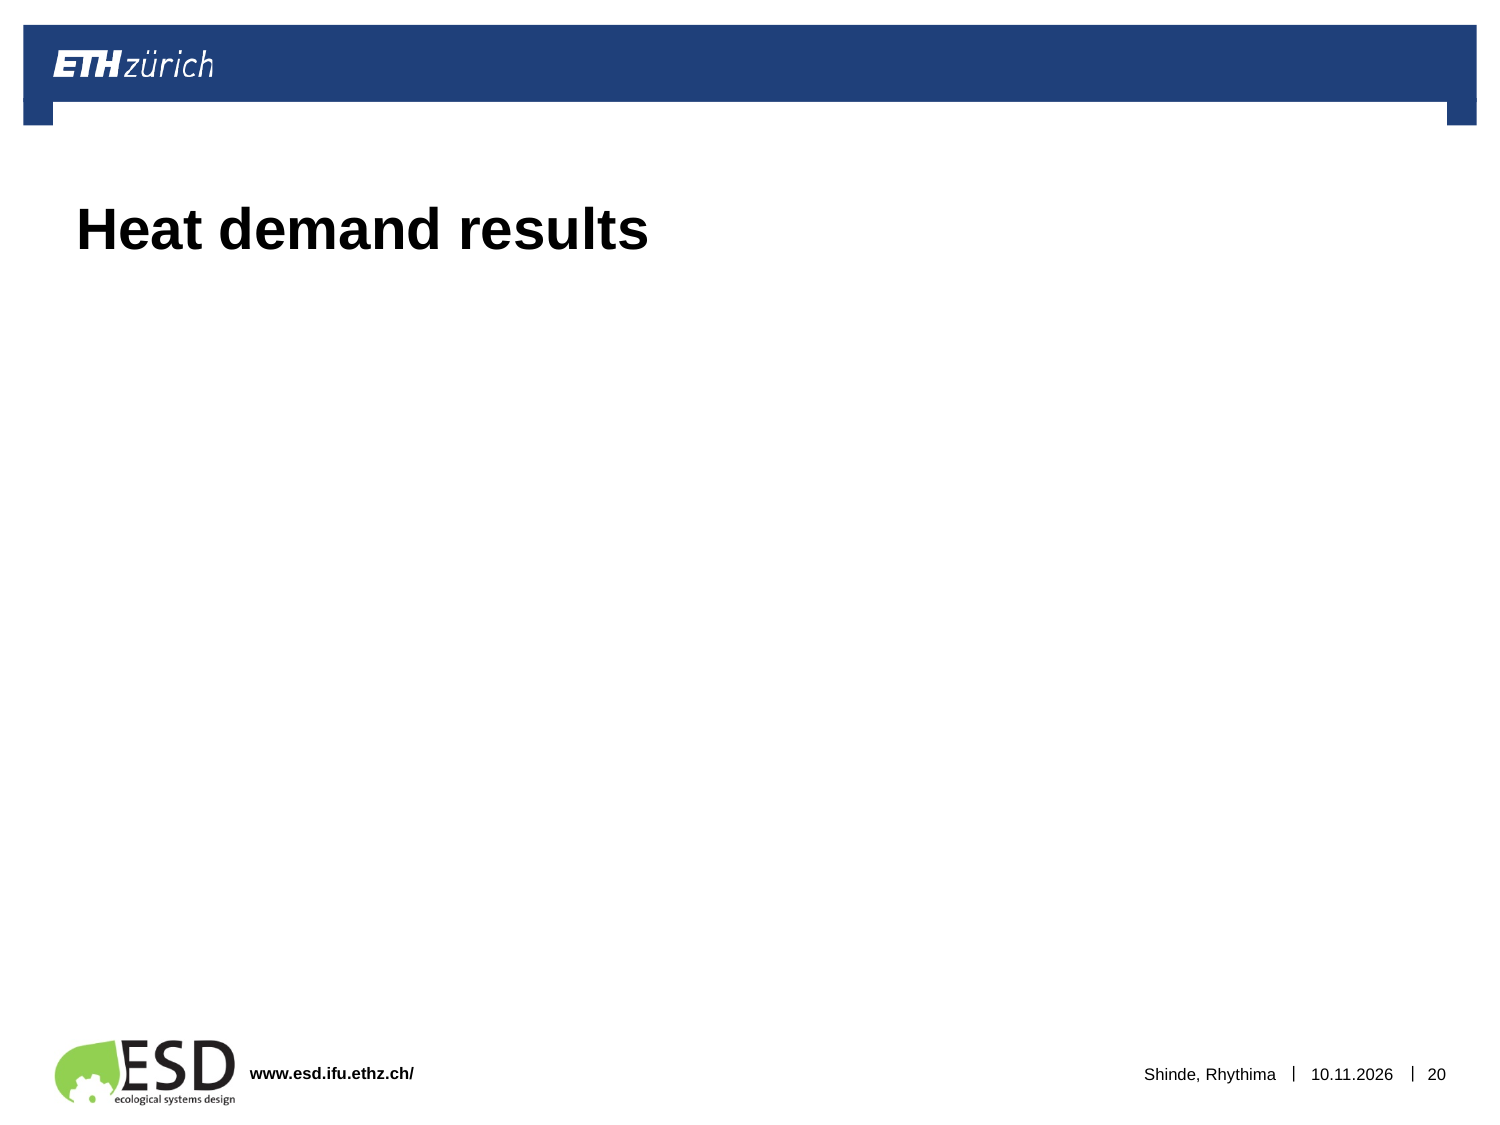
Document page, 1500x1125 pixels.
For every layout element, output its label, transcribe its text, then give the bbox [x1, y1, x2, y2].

footer Shinde, Rhythima [750, 1034, 1277, 1112]
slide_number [1302, 1034, 1403, 1112]
picture [54, 1039, 235, 1106]
title Heat demand results [53, 101, 1447, 262]
slide_number 20 [1415, 1034, 1459, 1112]
